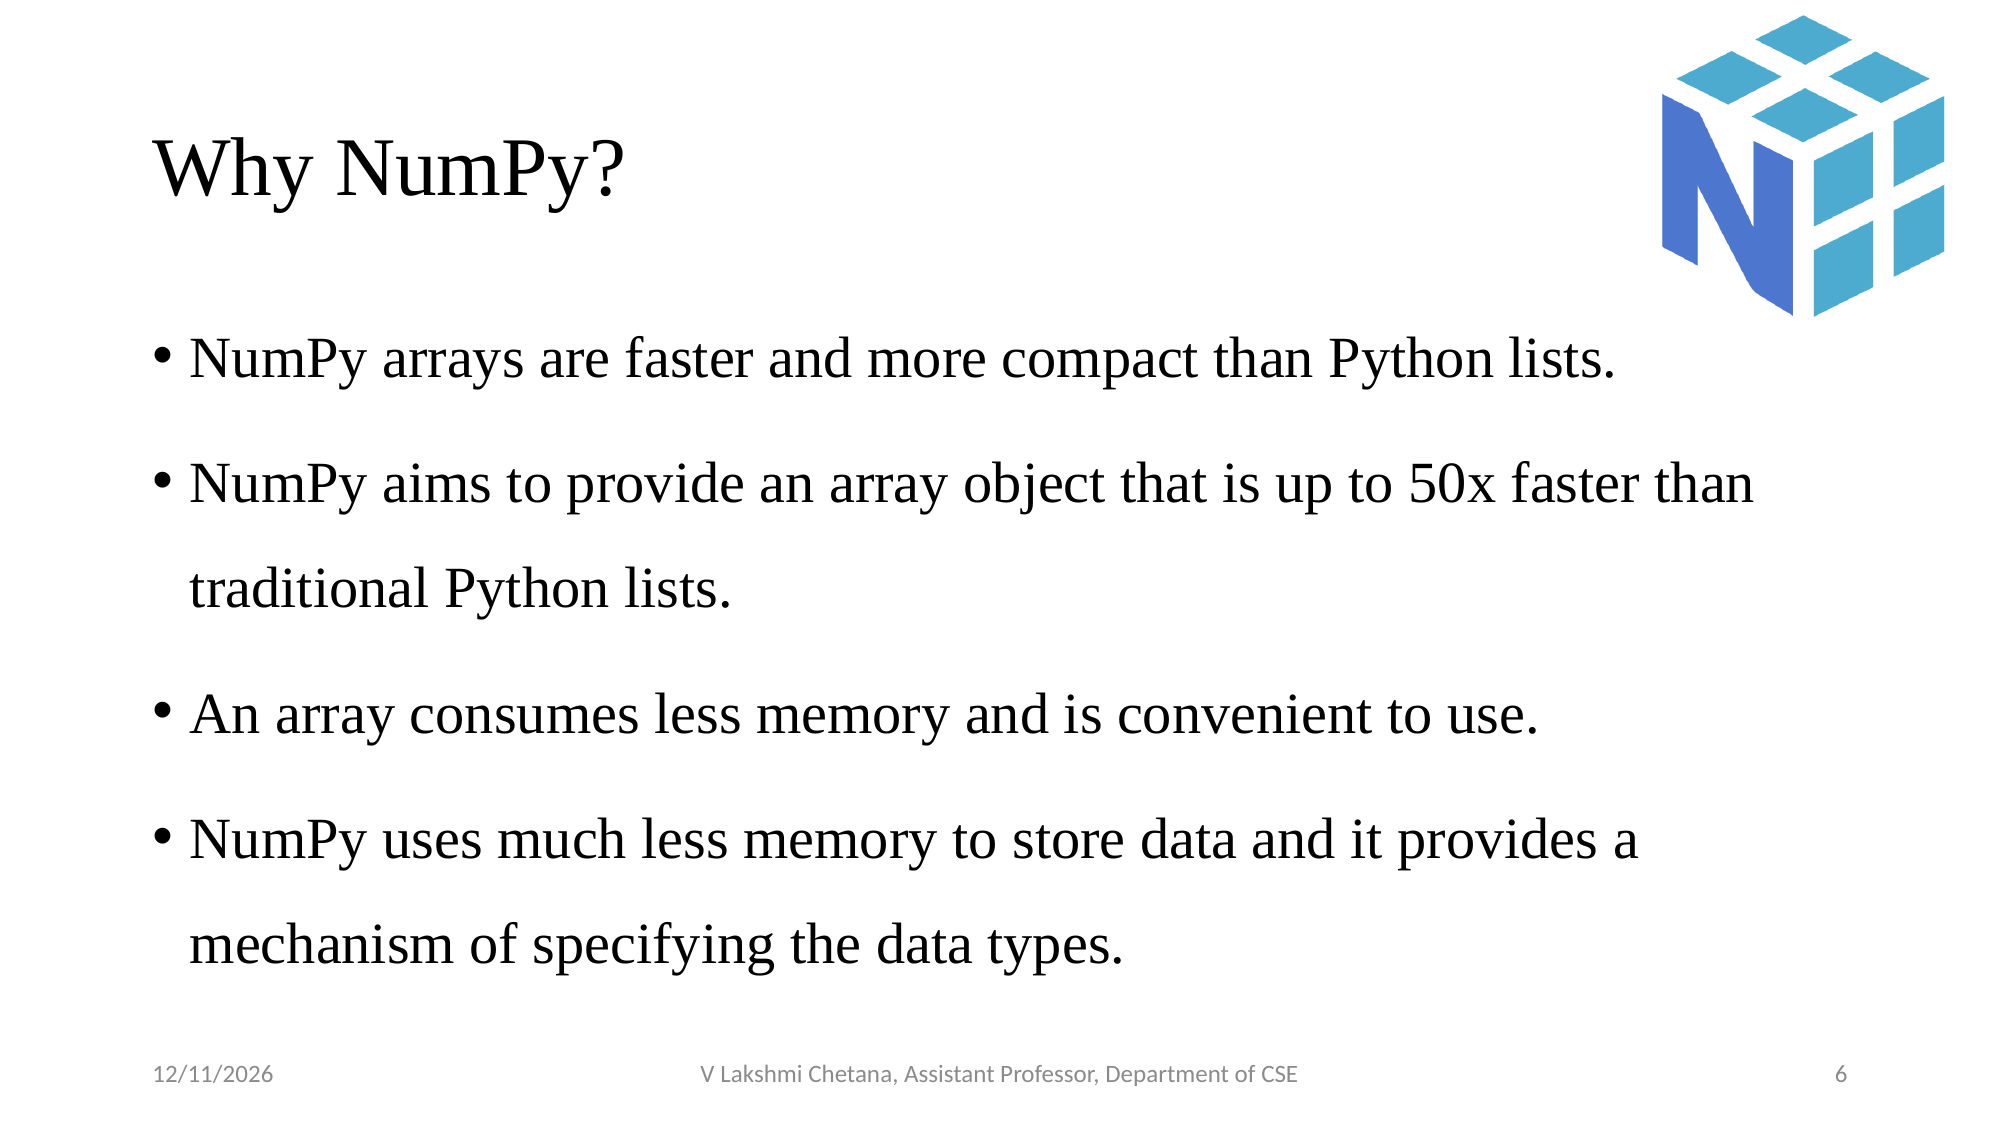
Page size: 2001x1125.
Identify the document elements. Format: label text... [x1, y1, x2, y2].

slide_number 6 [1412, 1042, 1863, 1103]
title Why NumPy? [137, 59, 1609, 276]
footer V Lakshmi Chetana, Assistant Professor, Department of CSE [662, 1042, 1338, 1103]
list NumPy arrays are faster and more compact than Python lists. NumPy aims to provide an array object that is up to 50x faster than traditional Python lists. An array consumes less memory and is convenient to use. NumPy uses much less memory to store data and it provides a mechanism of specifying the data types. [137, 276, 1863, 991]
picture [1609, 7, 1984, 330]
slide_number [137, 1042, 588, 1103]
